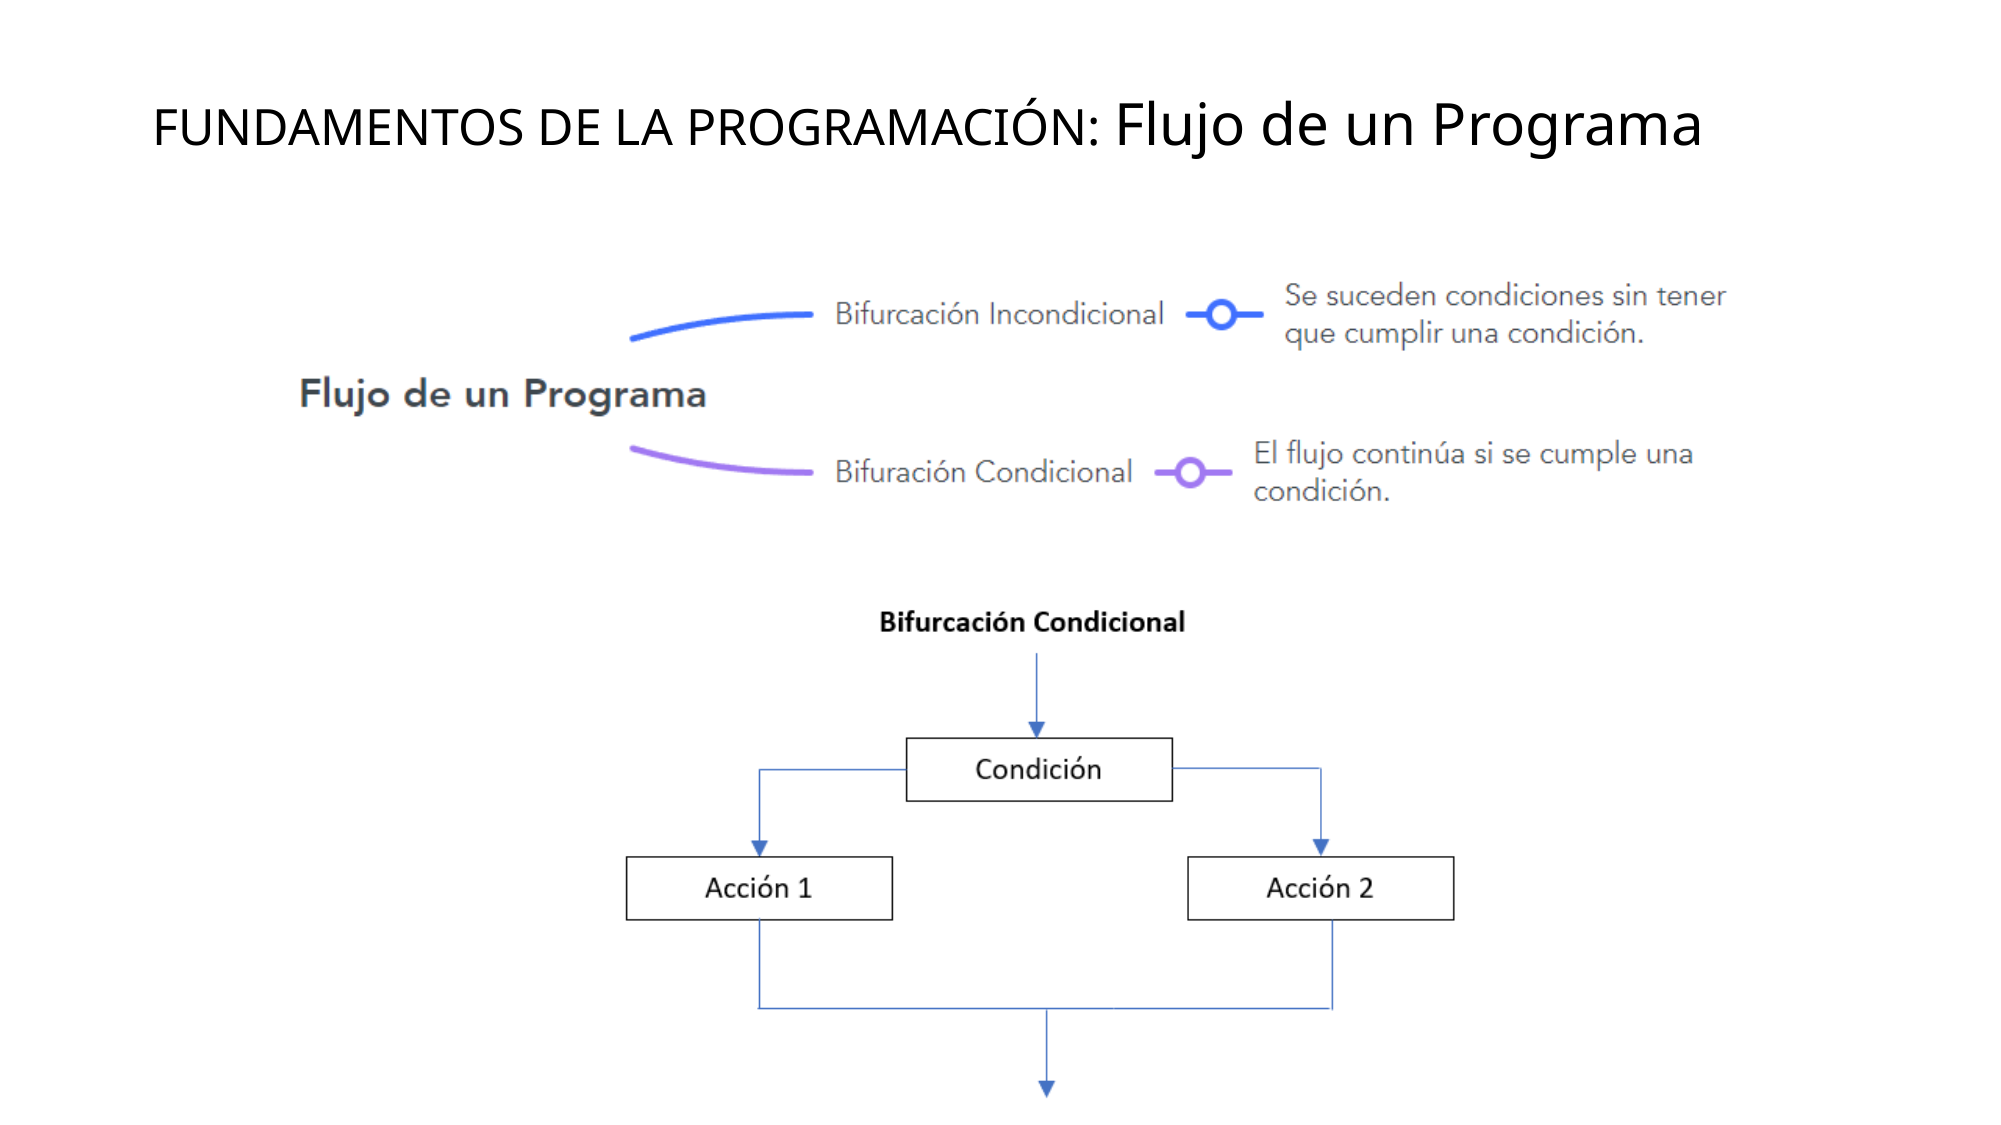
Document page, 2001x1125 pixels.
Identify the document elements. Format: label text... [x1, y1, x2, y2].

title FUNDAMENTOS DE LA PROGRAMACIÓN: Flujo de un Programa [137, 59, 1863, 195]
picture [539, 516, 1509, 1101]
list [202, 160, 1797, 645]
